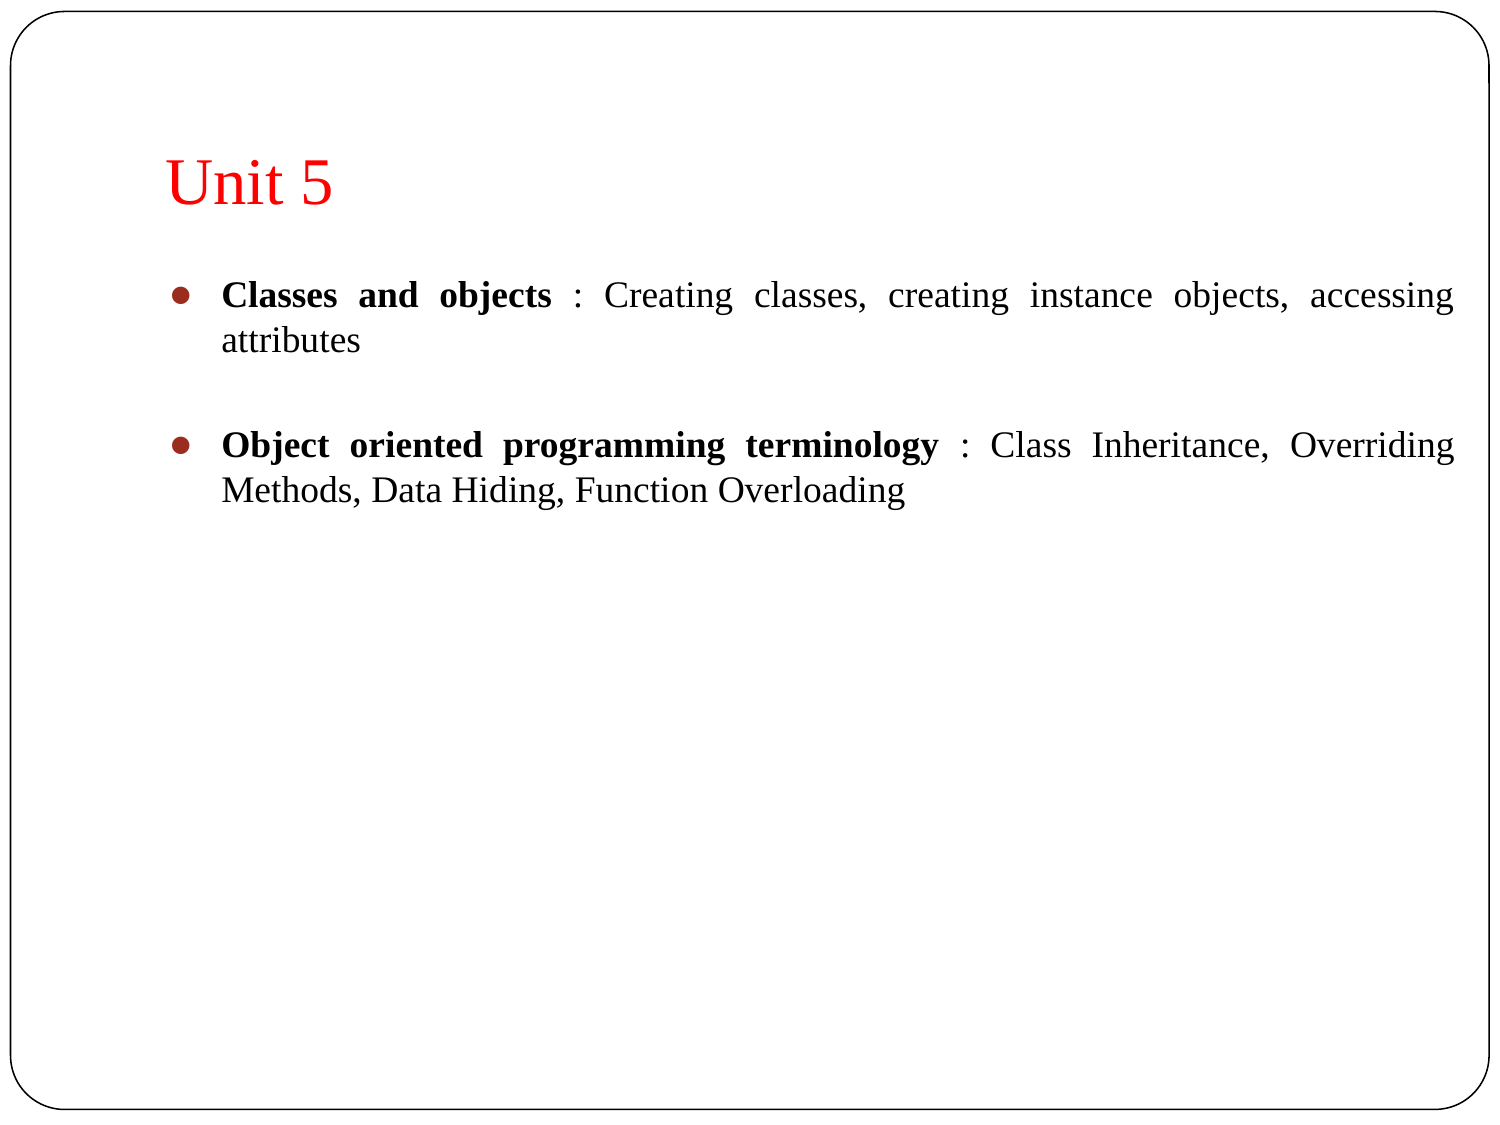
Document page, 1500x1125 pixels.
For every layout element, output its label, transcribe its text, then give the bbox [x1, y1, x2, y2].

list Classes and objects : Creating classes, creating instance objects, accessing attributes Object oriented programming terminology : Class Inheritance, Overriding Methods, Data Hiding, Function Overloading [75, 262, 1471, 1005]
title Unit 5 [150, 45, 1425, 233]
